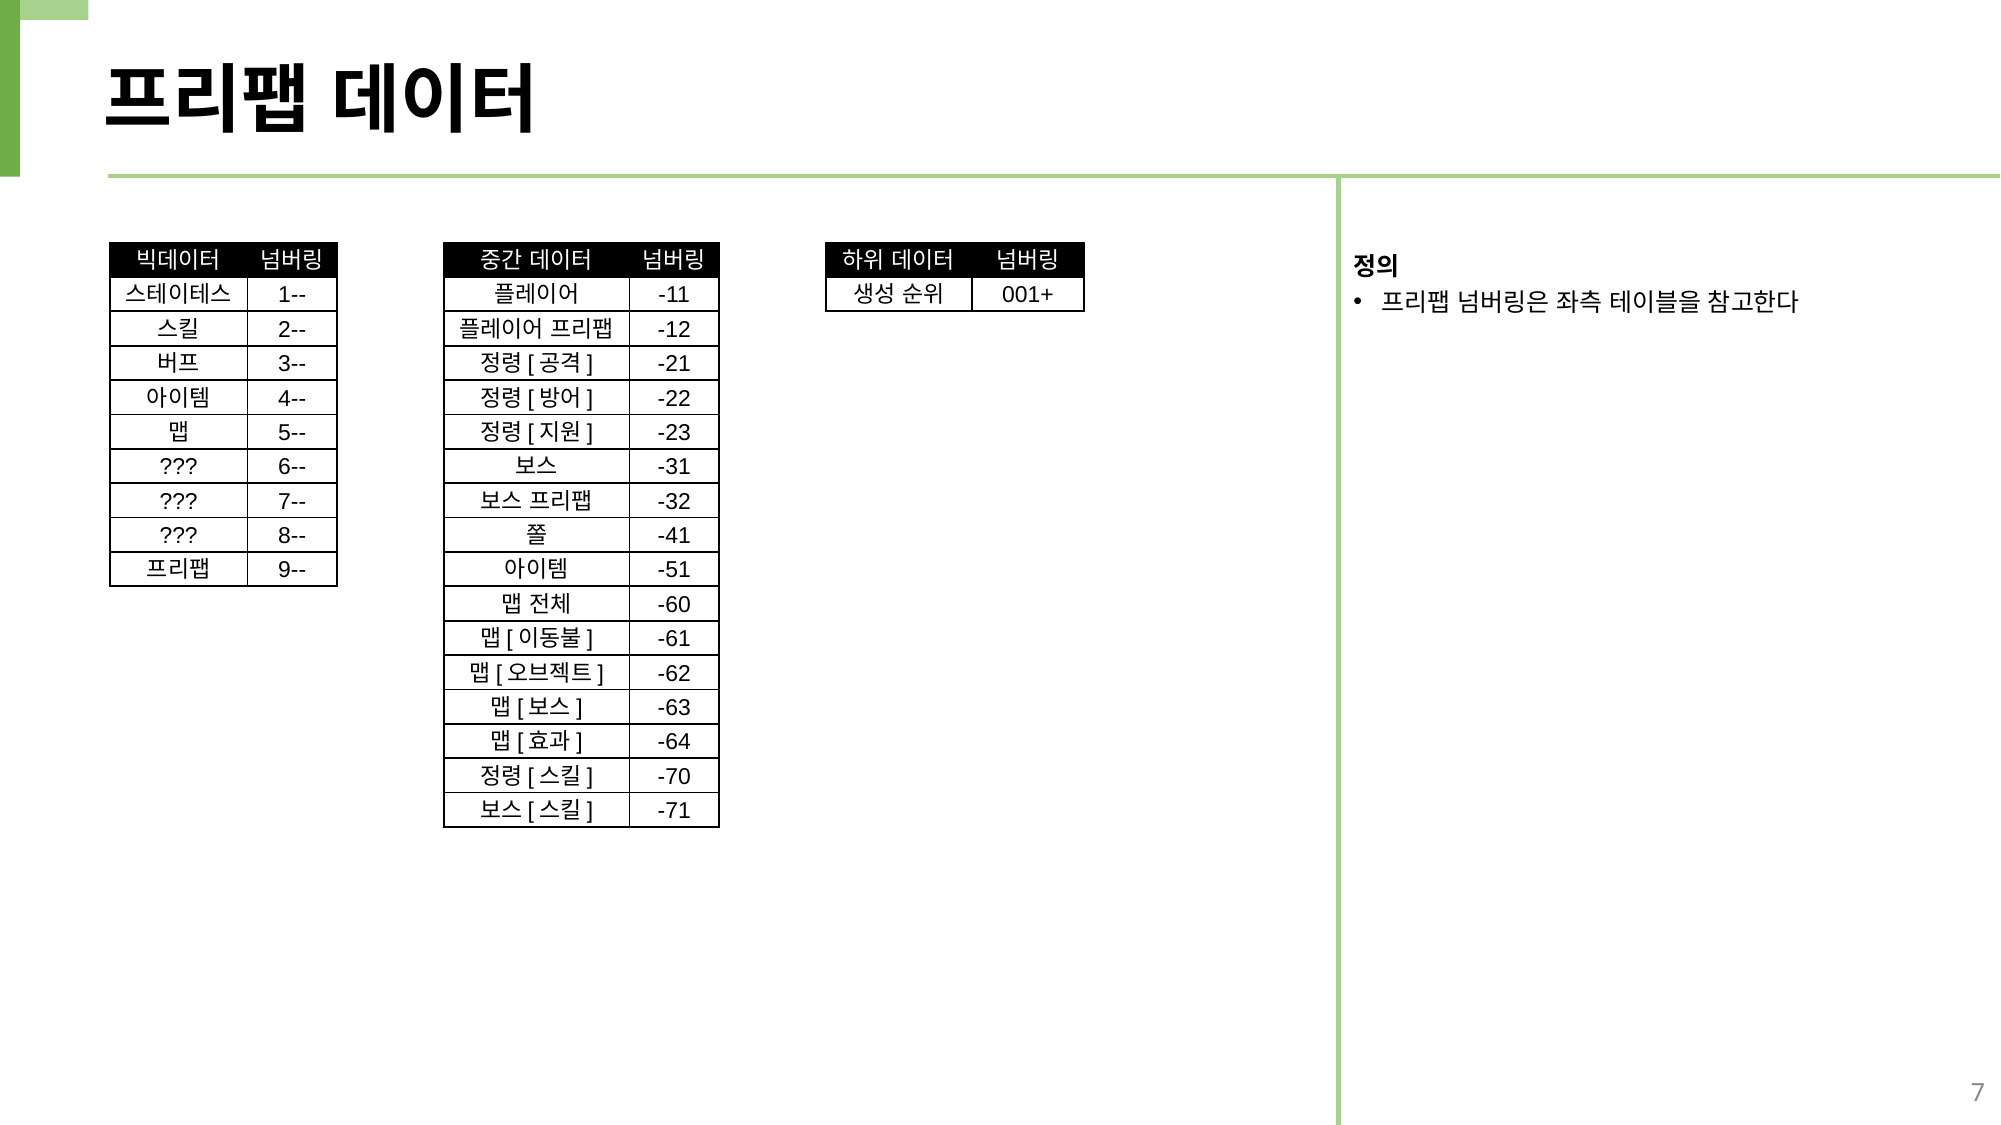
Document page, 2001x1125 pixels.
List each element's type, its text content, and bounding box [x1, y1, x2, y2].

table_cell ??? [111, 518, 247, 551]
table_cell 스킬 [111, 312, 247, 345]
table_cell 1-- [248, 278, 336, 310]
table_cell -41 [630, 518, 718, 551]
table_cell 프리팹 [111, 553, 247, 585]
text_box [0, 0, 1646, 177]
table_cell 맵[보스] [445, 690, 629, 723]
table_cell -51 [630, 553, 718, 585]
table_cell 정령[방어] [445, 381, 629, 414]
table_cell ??? [111, 484, 247, 517]
table_cell 정령[지원] [445, 415, 629, 448]
table_cell -60 [630, 587, 718, 620]
table_cell 맵 [111, 415, 247, 448]
table_cell -62 [630, 656, 718, 689]
table_cell 맵 전체 [445, 587, 629, 620]
table_cell 생성 순위 [827, 278, 971, 310]
table_cell 001+ [973, 278, 1083, 310]
table_cell 아이템 [445, 553, 629, 585]
table_cell 맵[효과] [445, 725, 629, 757]
table_cell 정령[공격] [445, 347, 629, 379]
table_cell -12 [630, 312, 718, 345]
table_cell -22 [630, 381, 718, 414]
table_cell -63 [630, 690, 718, 723]
table_header 넘버링 [248, 243, 336, 276]
table_cell 보스[스킬] [445, 793, 629, 826]
table_cell 맵[오브젝트] [445, 656, 629, 689]
table_header 넘버링 [973, 243, 1083, 276]
table_cell 플레이어 프리팹 [445, 312, 629, 345]
table_cell 7-- [248, 484, 336, 517]
table_cell 6-- [248, 450, 336, 482]
table_cell 플레이어 [445, 278, 629, 310]
table_cell -31 [630, 450, 718, 482]
table_cell 쫄 [445, 518, 629, 551]
table_cell 버프 [111, 347, 247, 379]
table_cell 보스 프리팹 [445, 484, 629, 517]
table_cell -71 [630, 793, 718, 826]
text_box 정의 프리팹 넘버링은 좌측 테이블을 참고한다 [1343, 236, 2000, 324]
table_header 넘버링 [630, 243, 718, 276]
table_cell 아이템 [111, 381, 247, 414]
table_cell 맵[이동불] [445, 622, 629, 654]
table_cell -21 [630, 347, 718, 379]
table_cell 4-- [248, 381, 336, 414]
table_cell -23 [630, 415, 718, 448]
table_cell 9-- [248, 553, 336, 585]
table_cell -11 [630, 278, 718, 310]
table_cell 8-- [248, 518, 336, 551]
table_cell -64 [630, 725, 718, 757]
table_cell -70 [630, 759, 718, 792]
table_header 하위 데이터 [827, 243, 971, 276]
table_cell 정령[스킬] [445, 759, 629, 792]
table_header 중간 데이터 [445, 243, 629, 276]
table_header 빅데이터 [111, 243, 247, 276]
slide_number 7 [1550, 1063, 2000, 1123]
table_cell 스테이테스 [111, 278, 247, 310]
table_cell -32 [630, 484, 718, 517]
table_cell ??? [111, 450, 247, 482]
table_cell 3-- [248, 347, 336, 379]
table_cell 2-- [248, 312, 336, 345]
table_cell 보스 [445, 450, 629, 482]
table_cell -61 [630, 622, 718, 654]
table_cell 5-- [248, 415, 336, 448]
